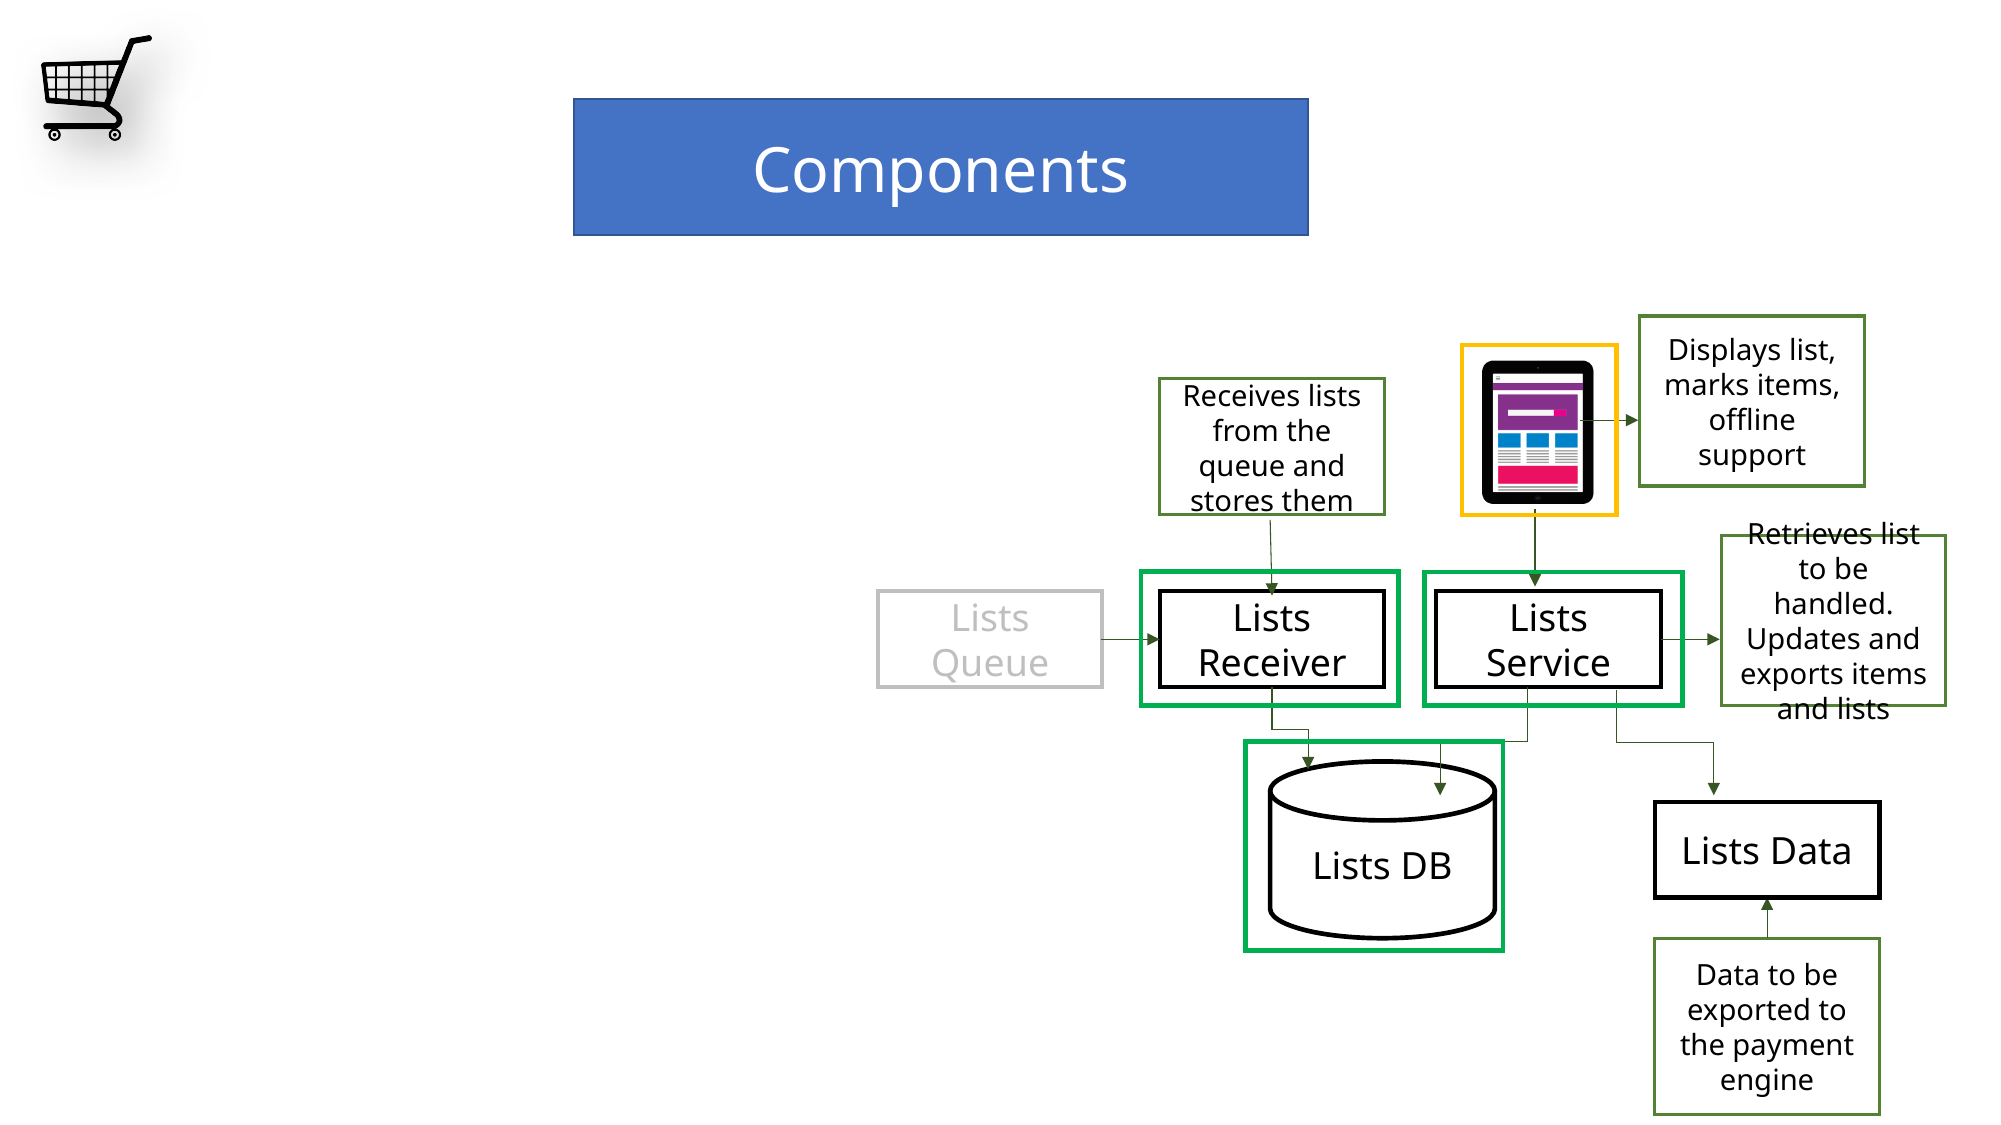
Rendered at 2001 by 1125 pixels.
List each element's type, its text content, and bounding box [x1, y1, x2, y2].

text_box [1249, 710, 1332, 747]
text_box Lists Data [1654, 801, 1880, 899]
text_box Displays list, marks items, offline support [1639, 315, 1866, 487]
text_box Data to be exported to the payment engine [1654, 937, 1880, 1115]
picture [1477, 356, 1597, 509]
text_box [1612, 694, 1718, 792]
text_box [1429, 697, 1538, 786]
text_box [1461, 344, 1617, 516]
picture [41, 35, 152, 141]
text_box Receives lists from the queue and stores them [1159, 378, 1385, 516]
text_box [1424, 571, 1683, 707]
text_box Retrieves list to be handled. Updates and exports items and lists [1720, 534, 1947, 706]
text_box Lists Queue [877, 590, 1103, 688]
text_box [1140, 571, 1400, 706]
text_box Components [573, 98, 1309, 236]
text_box [1244, 740, 1504, 952]
